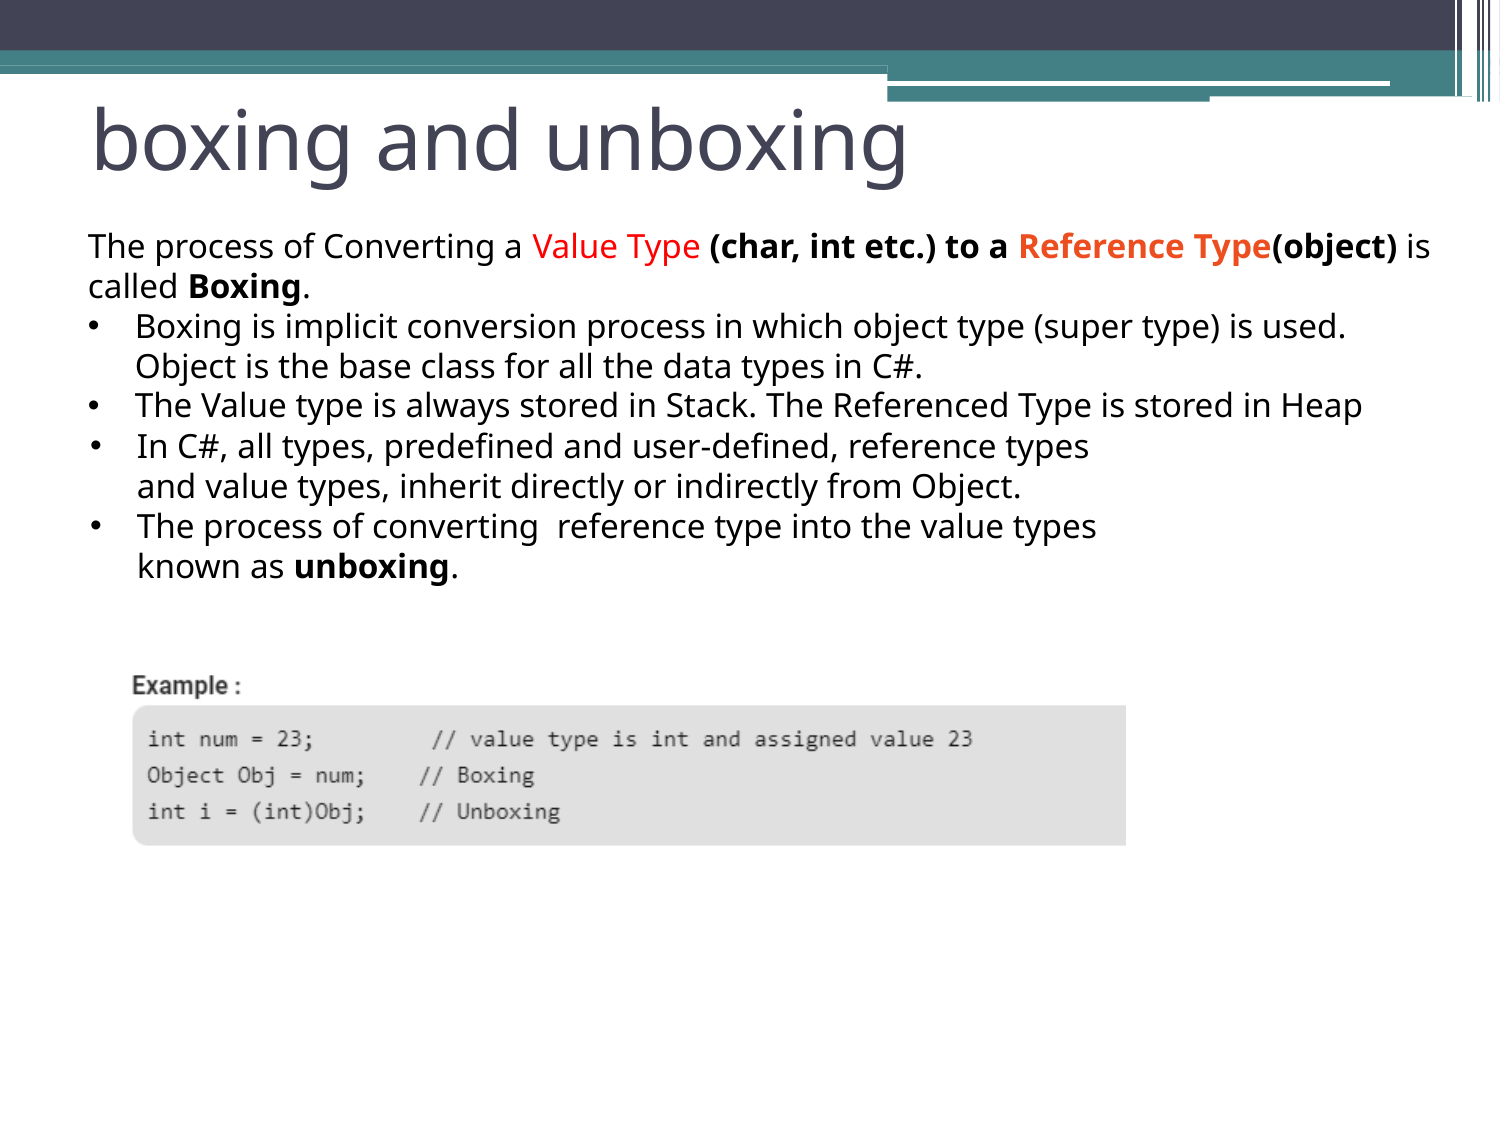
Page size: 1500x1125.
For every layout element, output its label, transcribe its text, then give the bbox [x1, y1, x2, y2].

picture [124, 674, 1126, 857]
title boxing and unboxing [87, 87, 1413, 224]
text_box The process of Converting a Value Type (char, int etc.) to a Reference Type(object) is called Boxing. Boxing is implicit conversion process in which object type (super type) is used. Object is the base class for all the data types in C#. The Value type is always stored in Stack. The Referenced Type is stored in Heap In C#, all types, predefined and user-defined, reference types and value types, inherit directly or indirectly from Object. The process of converting reference type into the value types known as unboxing. [87, 224, 1450, 626]
